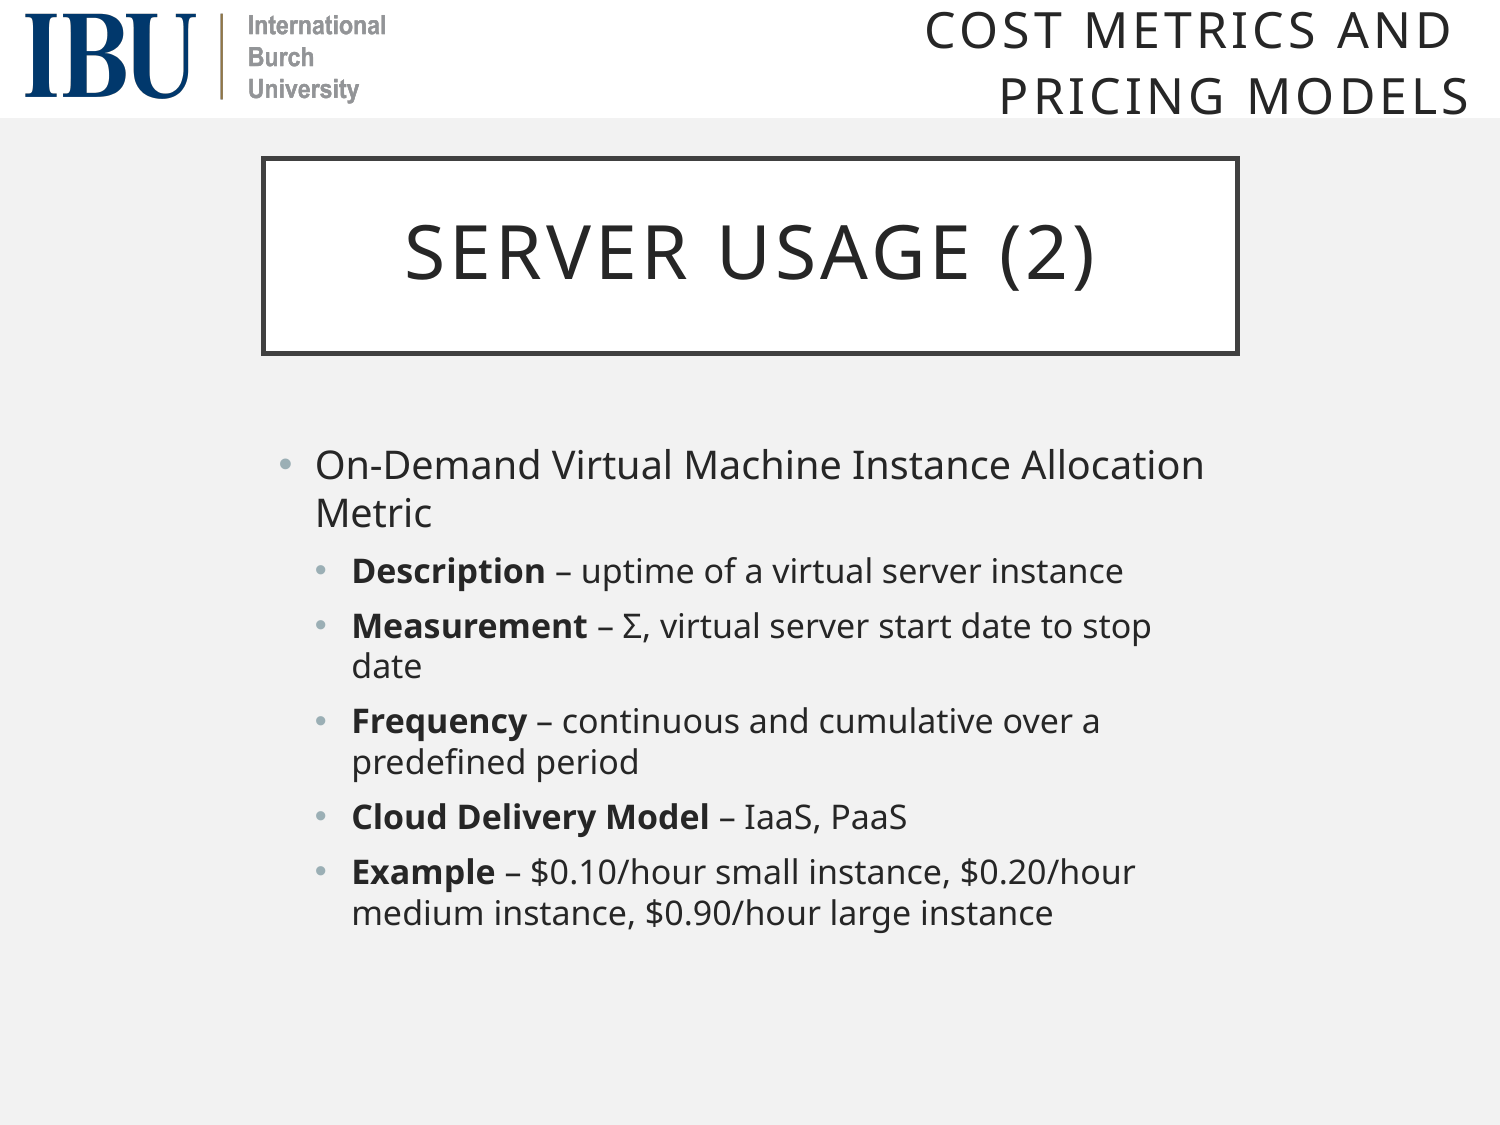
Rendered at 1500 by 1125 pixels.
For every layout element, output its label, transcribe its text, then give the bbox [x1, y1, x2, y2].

picture [1, 0, 409, 119]
title Server Usage (2) [261, 156, 1240, 356]
text_box Cost metrics and Pricing models [409, 0, 1500, 118]
list On-Demand Virtual Machine Instance Allocation Metric Description – uptime of a virtual server instance Measurement – Σ, virtual server start date to stop date Frequency – continuous and cumulative over a predefined period Cloud Delivery Model – IaaS, PaaS Example – $0.10/hour small instance, $0.20/hour medium instance, $0.90/hour large instance [263, 432, 1238, 942]
